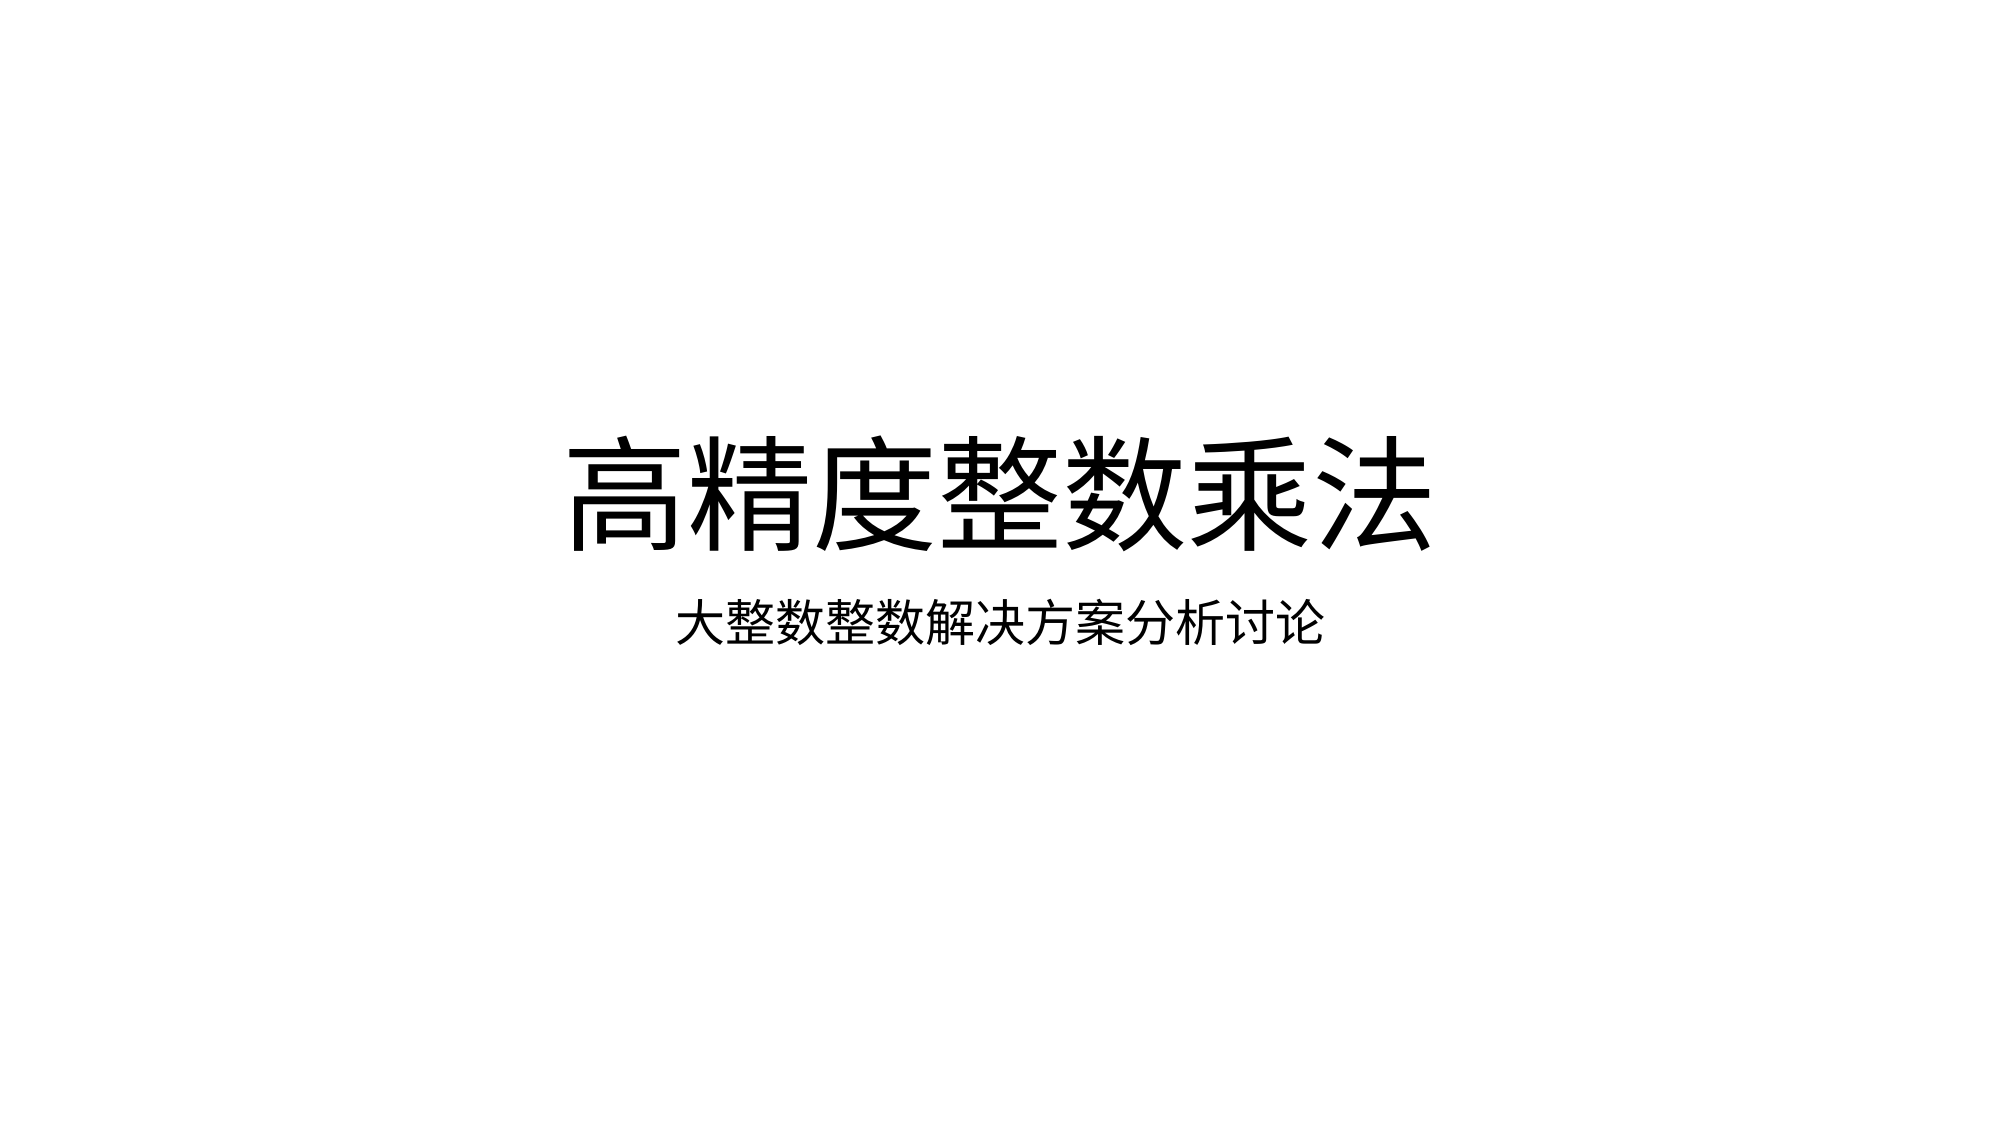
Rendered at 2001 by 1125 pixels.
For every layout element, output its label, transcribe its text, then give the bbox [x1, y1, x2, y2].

title 高精度整数乘法 [249, 184, 1750, 576]
subtitle 大整数整数解决方案分析讨论 [249, 590, 1750, 863]
